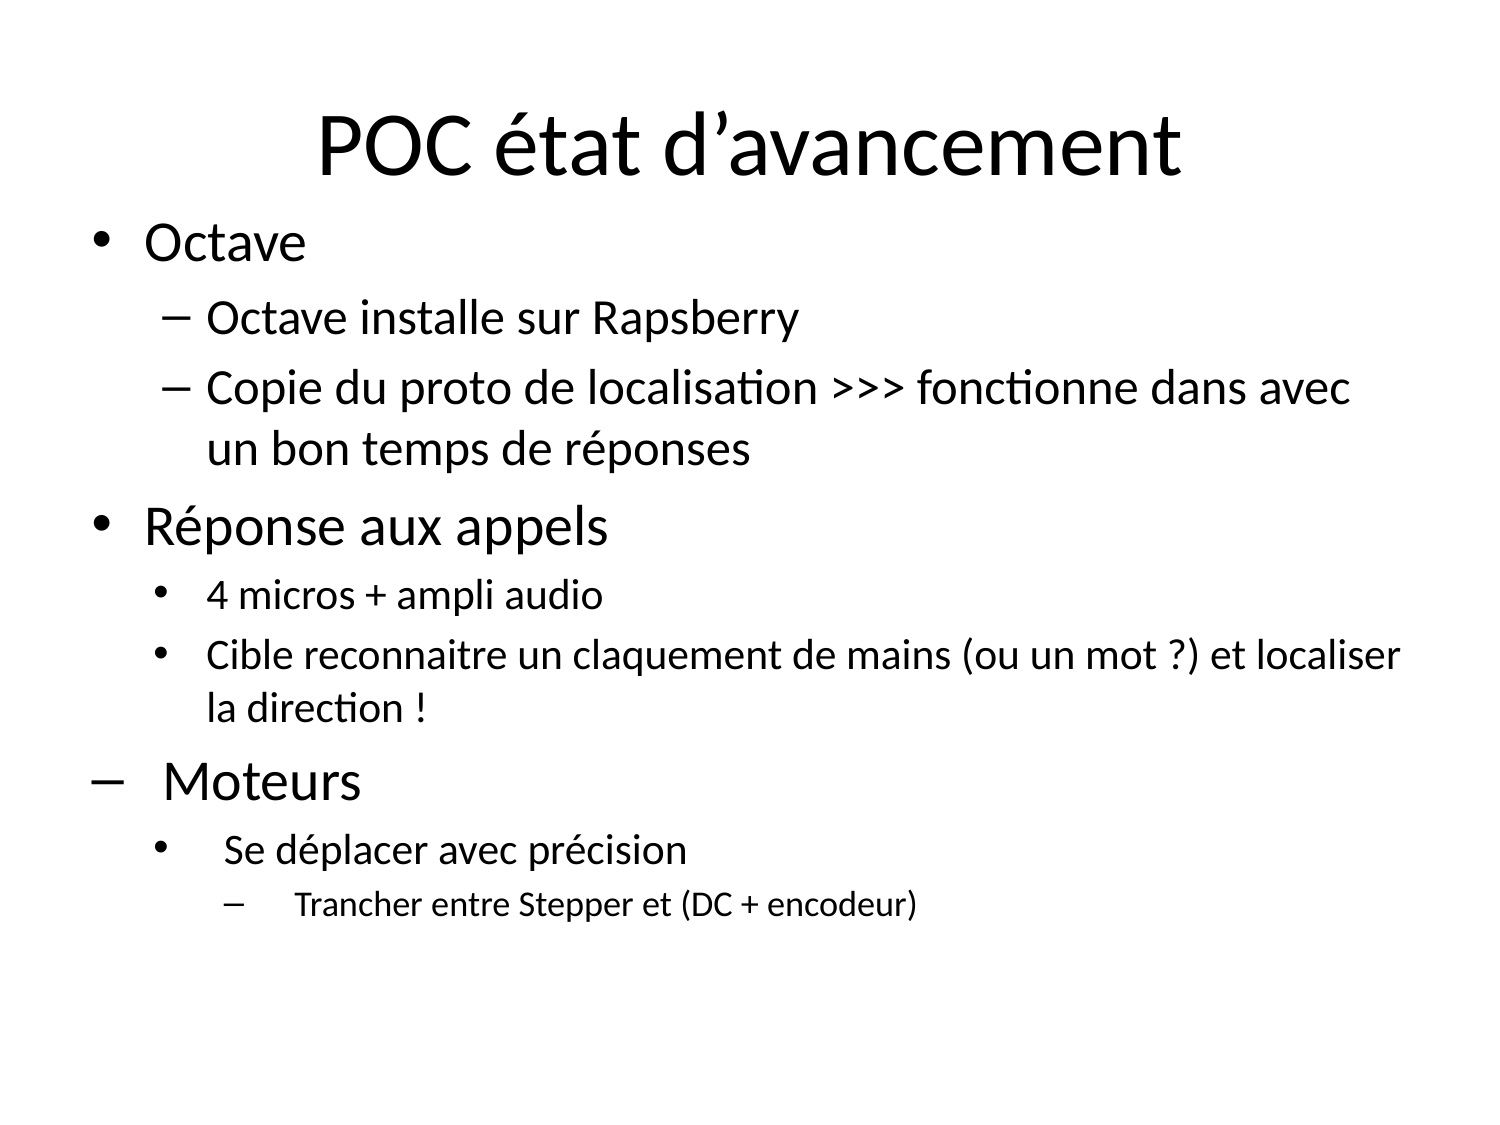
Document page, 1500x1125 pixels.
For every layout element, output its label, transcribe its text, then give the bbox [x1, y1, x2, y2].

list Octave Octave installe sur Rapsberry Copie du proto de localisation >>> fonctionne dans avec un bon temps de réponses Réponse aux appels 4 micros + ampli audio Cible reconnaitre un claquement de mains (ou un mot ?) et localiser la direction ! Moteurs Se déplacer avec précision Trancher entre Stepper et (DC + encodeur) [76, 196, 1427, 939]
title POC état d’avancement [75, 45, 1425, 233]
